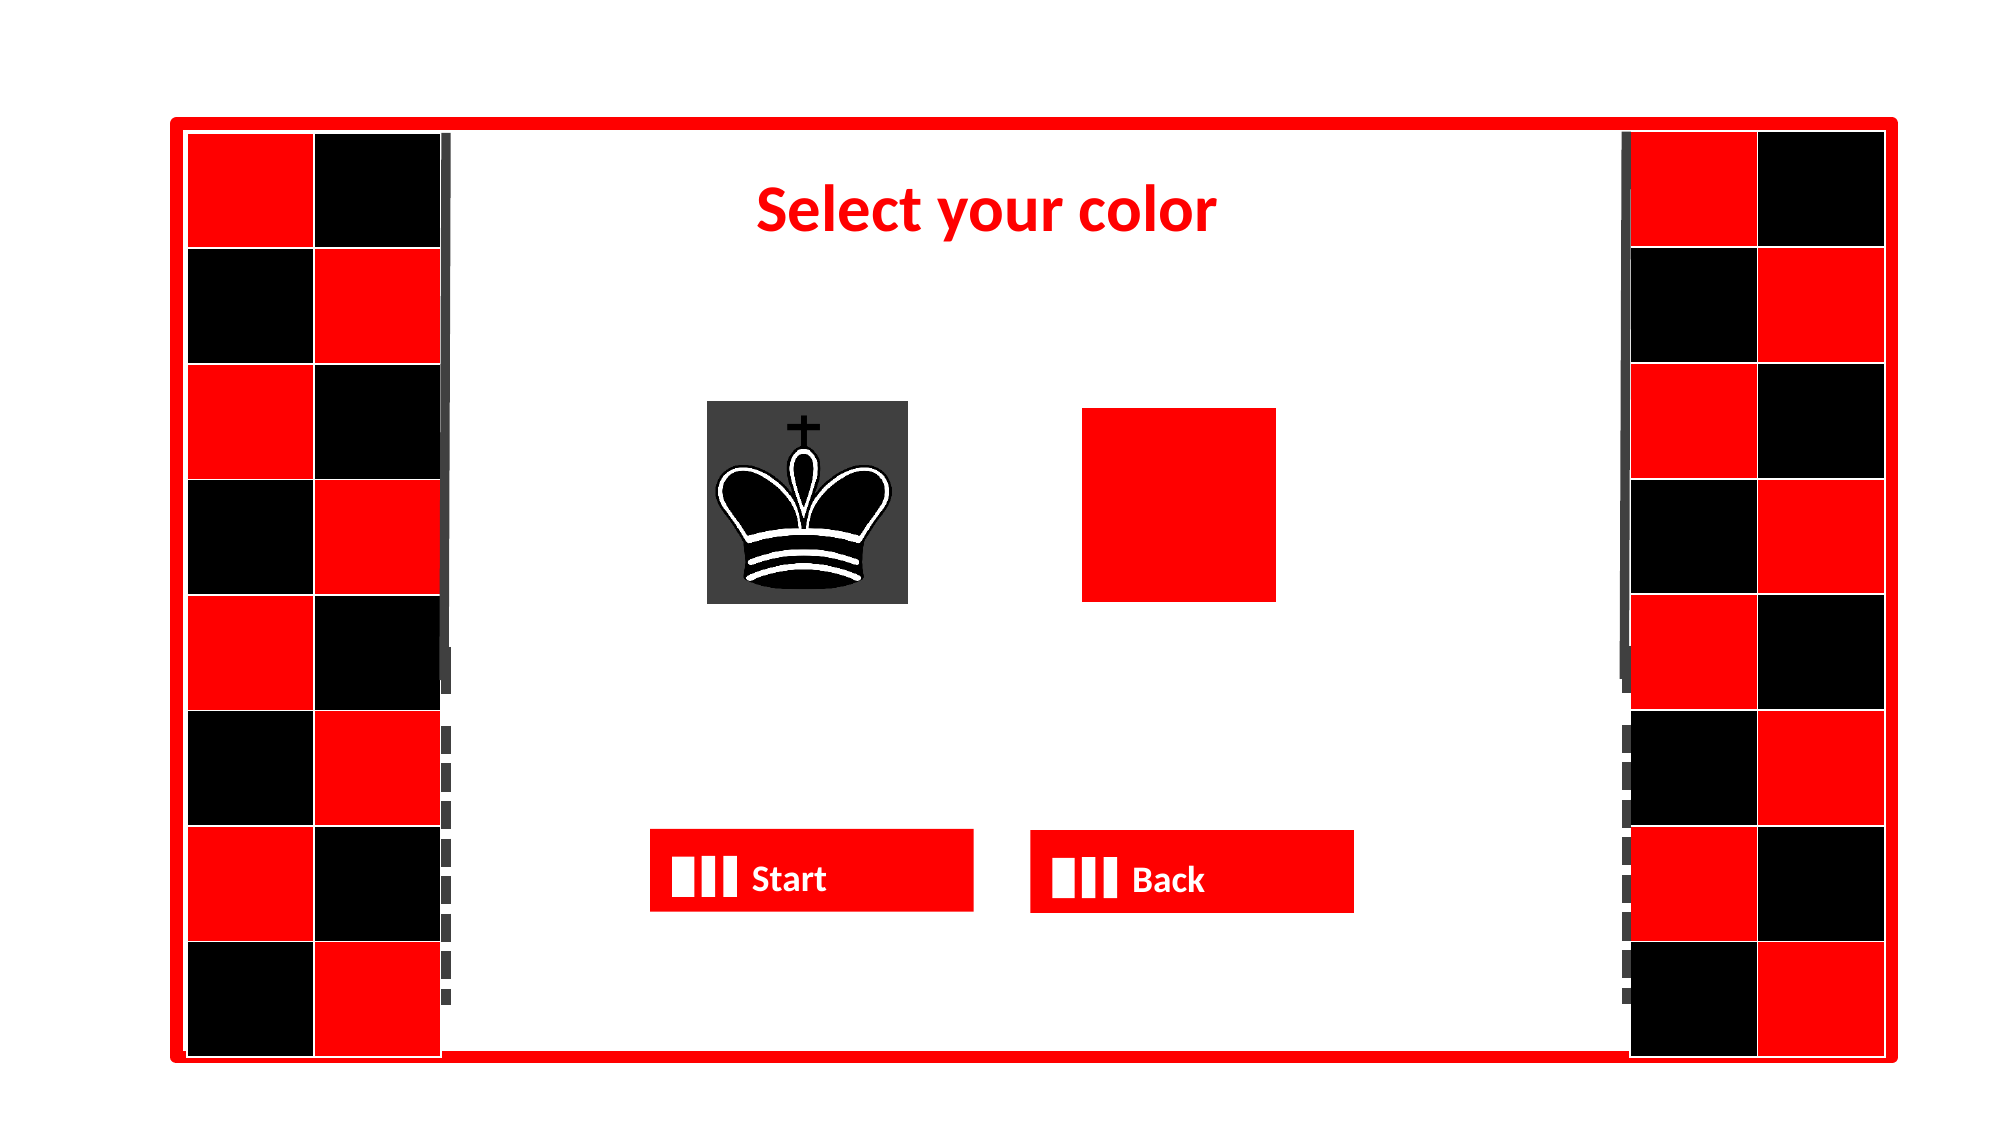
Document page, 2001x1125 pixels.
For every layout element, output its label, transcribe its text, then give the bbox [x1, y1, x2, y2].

table_header [1758, 132, 1884, 246]
table_cell [1631, 942, 1757, 1056]
table_cell [1631, 595, 1757, 709]
table_header [1631, 132, 1757, 246]
table_cell [1631, 480, 1757, 593]
table_cell [315, 942, 440, 1056]
table_header [315, 134, 440, 247]
table_cell [1631, 711, 1757, 825]
table_cell [315, 596, 440, 710]
table_cell [1758, 248, 1884, 362]
table_cell [1631, 827, 1757, 941]
table_cell [315, 480, 440, 594]
table_cell [315, 711, 440, 825]
table_cell [1758, 364, 1884, 478]
table_cell [1758, 711, 1884, 825]
text_box Select your color [741, 157, 1234, 253]
table_cell [1631, 248, 1757, 362]
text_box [649, 828, 1069, 912]
table_cell [315, 249, 440, 363]
table_cell [188, 711, 313, 825]
table_cell [315, 827, 440, 941]
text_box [1030, 830, 1450, 913]
table_cell [188, 827, 313, 941]
table_cell [315, 365, 440, 479]
table_cell [188, 249, 313, 363]
text_box [176, 123, 1893, 1058]
table_cell [1758, 827, 1884, 941]
table_cell [1758, 480, 1884, 593]
table_cell [1758, 595, 1884, 709]
table_header [188, 134, 313, 247]
table_cell [188, 365, 313, 479]
picture [707, 400, 908, 604]
table_cell [1758, 942, 1884, 1056]
table_cell [188, 942, 313, 1056]
text_box [1082, 408, 1276, 602]
table_cell [188, 596, 313, 710]
table_cell [188, 480, 313, 594]
table_cell [1631, 364, 1757, 478]
